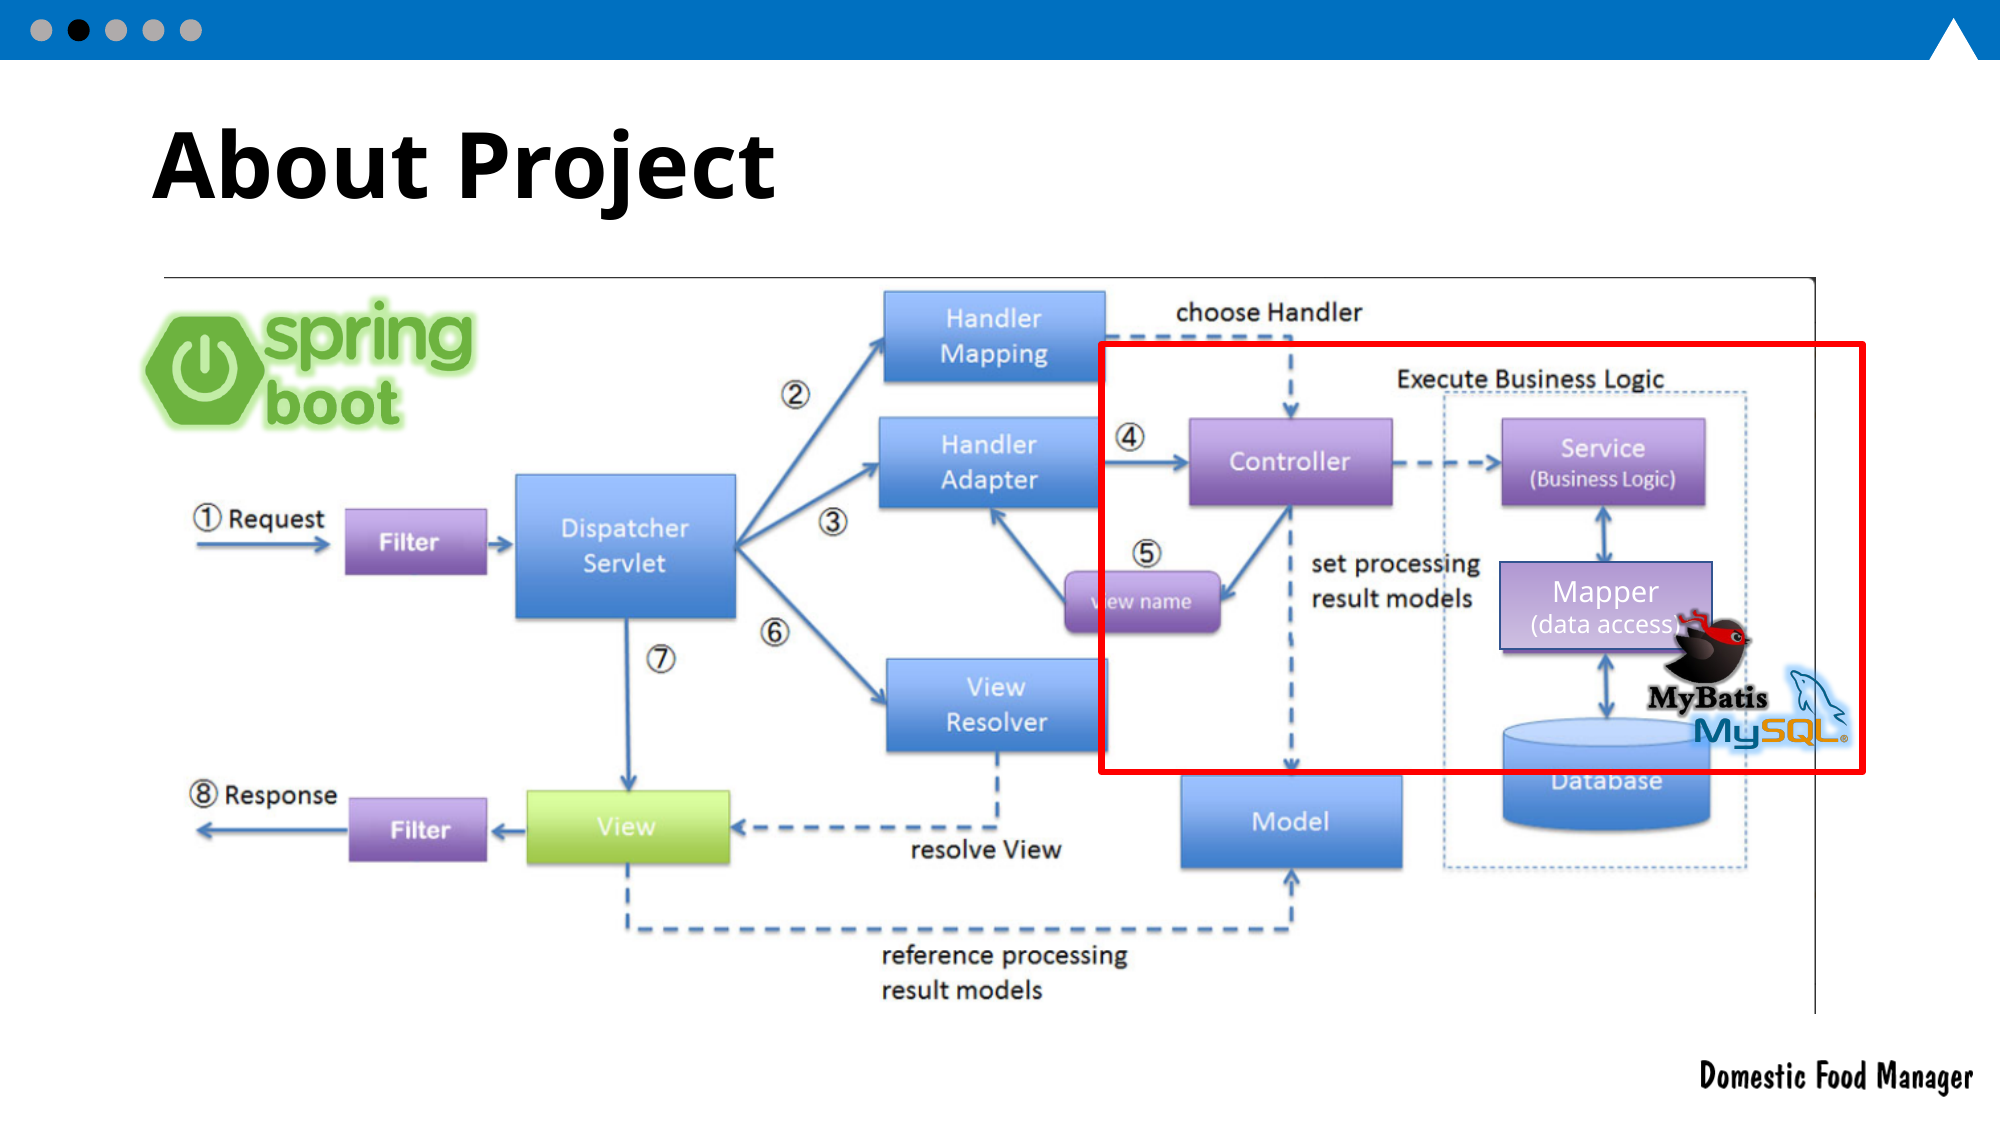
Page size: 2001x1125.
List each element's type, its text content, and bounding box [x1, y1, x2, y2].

title About Project [137, 59, 1863, 278]
picture [142, 277, 1848, 1014]
text_box [66, 18, 91, 43]
text_box [141, 18, 166, 43]
text_box [1816, 343, 1863, 772]
picture [1676, 1040, 1996, 1121]
text_box [178, 18, 203, 43]
text_box [104, 18, 129, 43]
text_box [29, 18, 54, 43]
